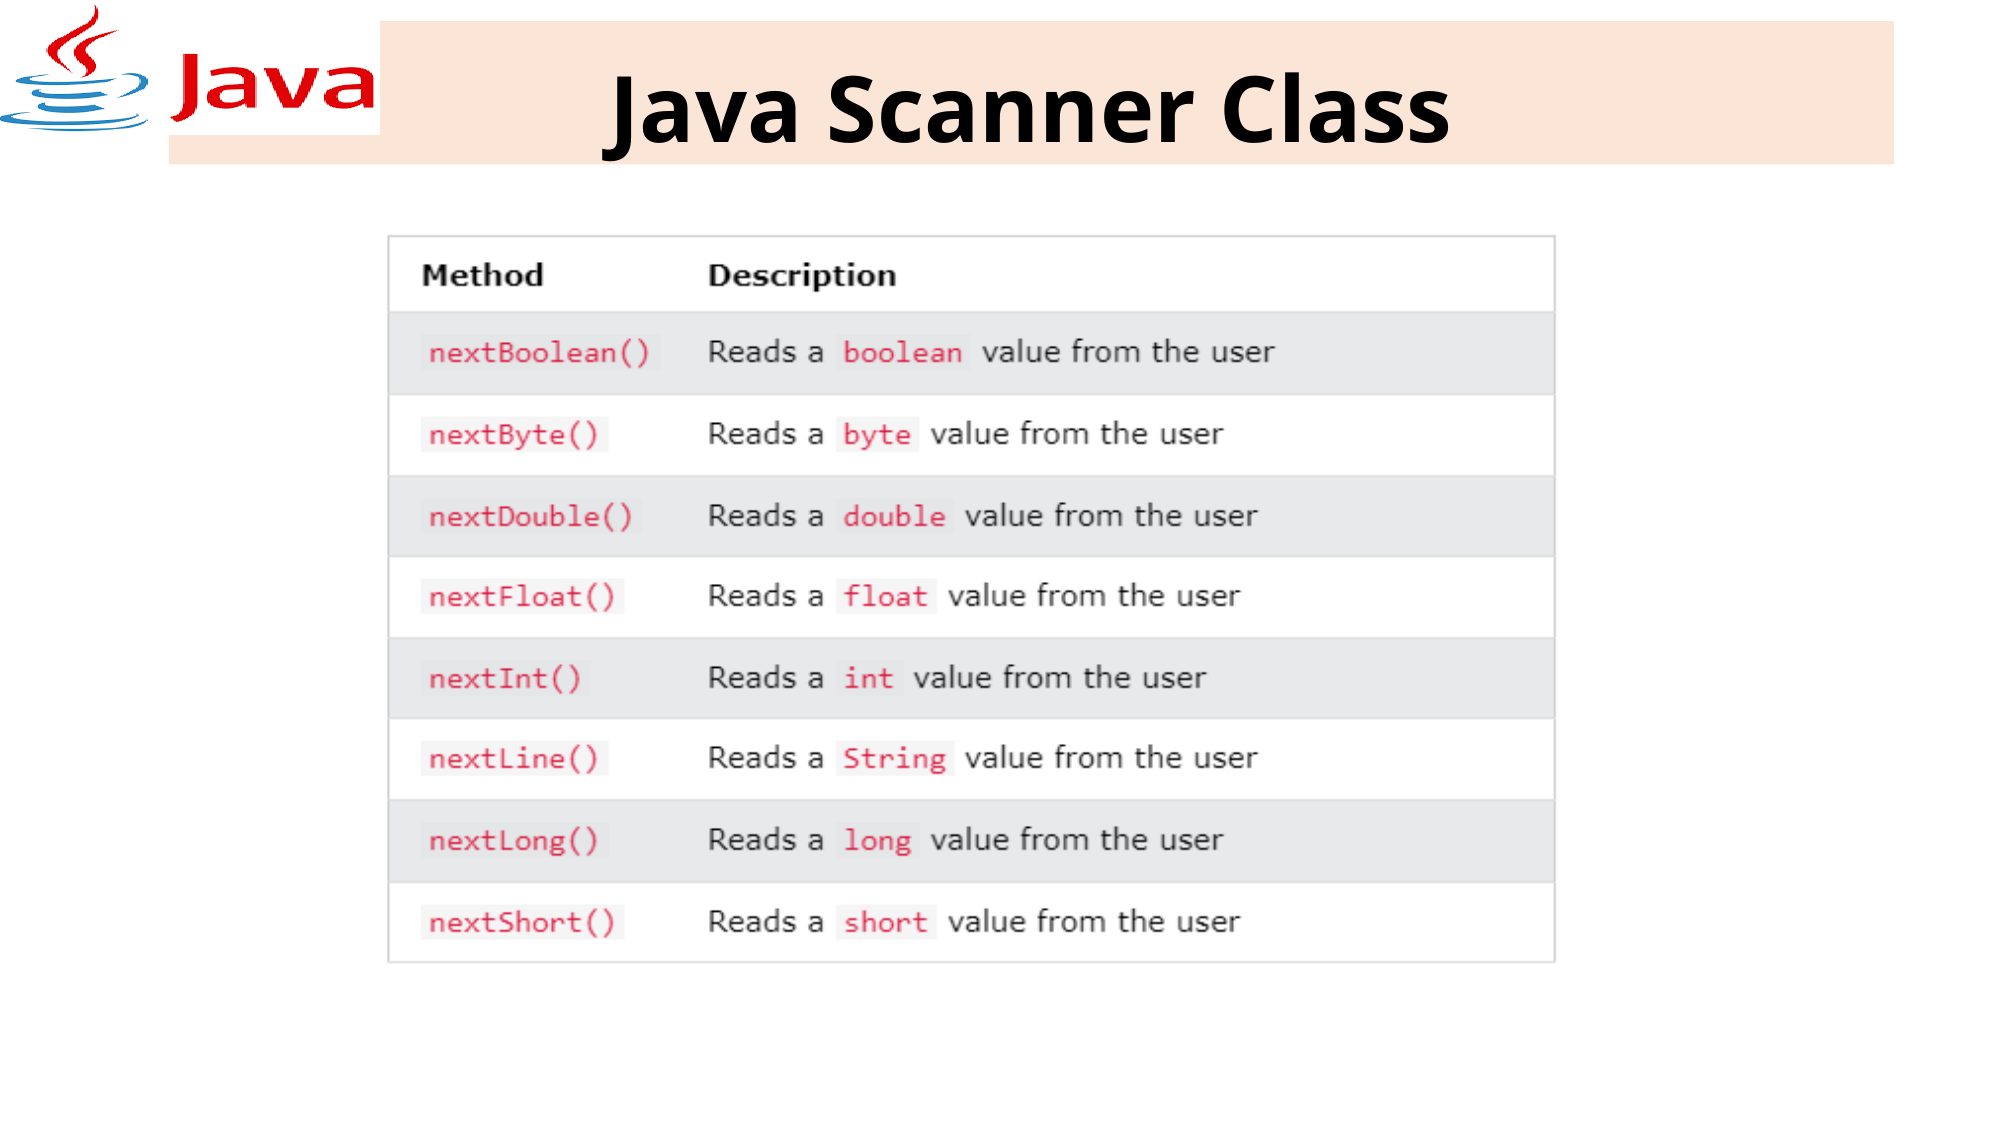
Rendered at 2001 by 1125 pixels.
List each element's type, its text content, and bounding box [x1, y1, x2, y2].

title Java Scanner Class [168, 21, 1894, 165]
picture [0, 0, 381, 135]
picture [380, 220, 1580, 985]
